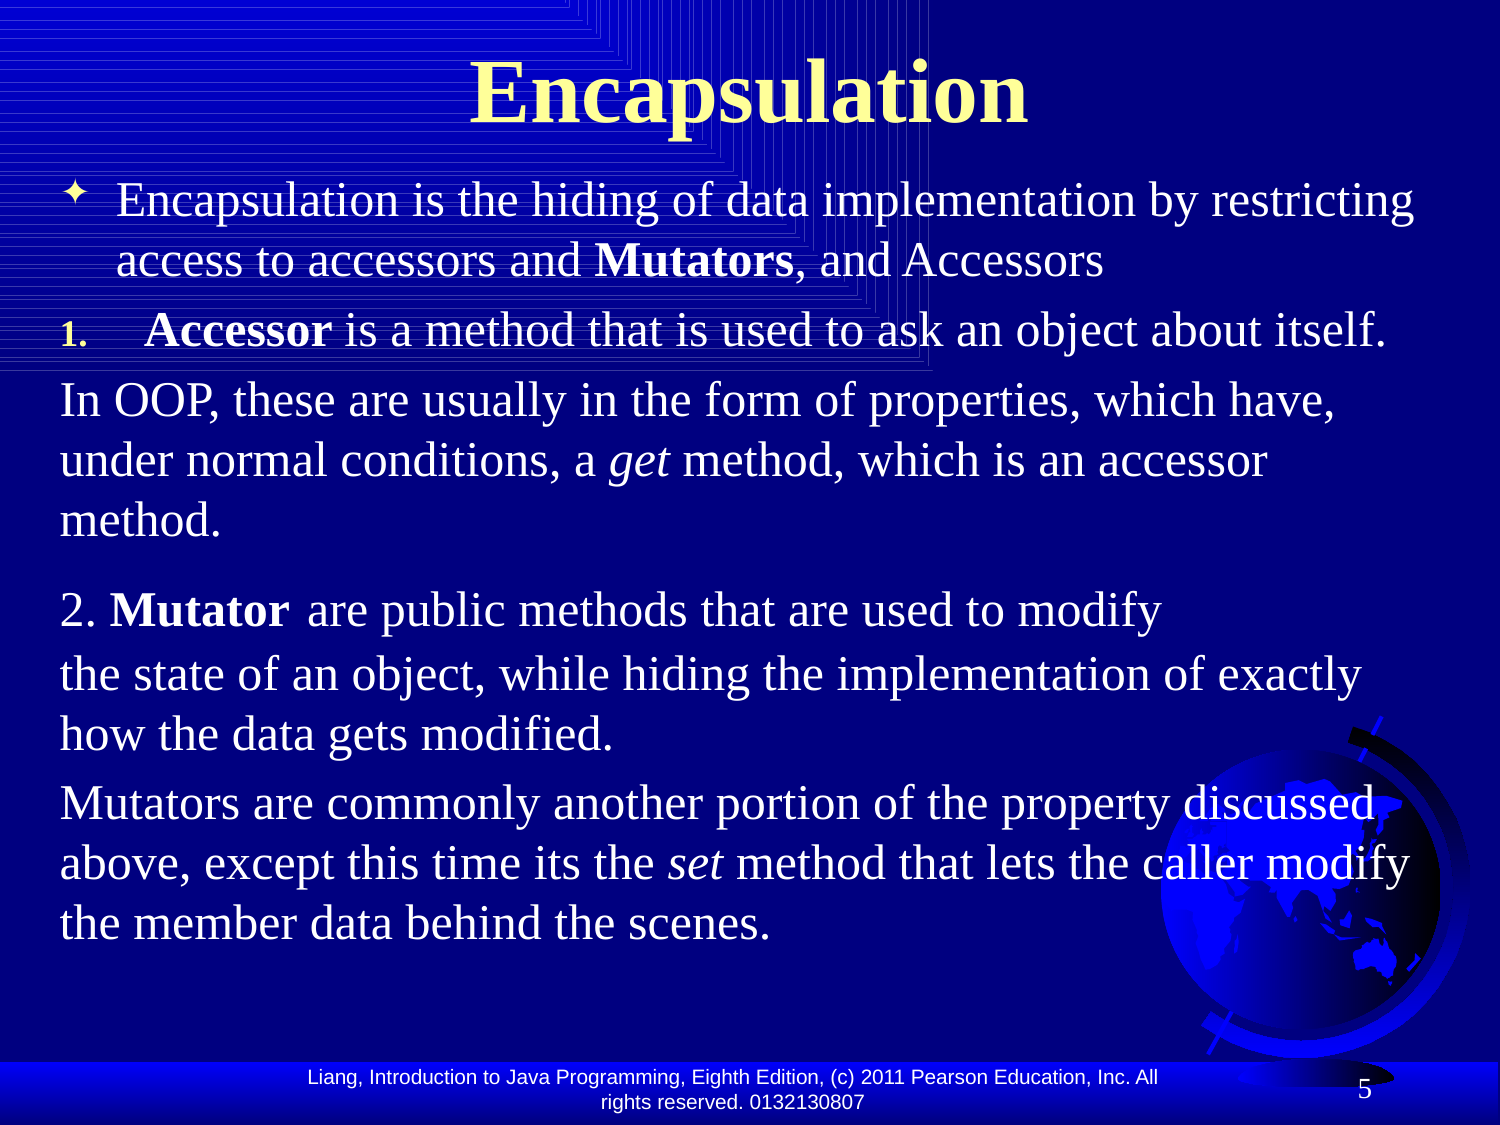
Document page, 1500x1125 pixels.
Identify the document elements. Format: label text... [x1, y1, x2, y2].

slide_number 5 [1074, 1049, 1388, 1125]
title Encapsulation [112, 46, 1388, 159]
list Encapsulation is the hiding of data implementation by restricting access to accessors and Mutators, and Accessors Accessor is a method that is used to ask an object about itself. In OOP, these are usually in the form of properties, which have, under normal conditions, a get method, which is an accessor method. 2. Mutator are public methods that are used to modify the state of an object, while hiding the implementation of exactly how the data gets modified. Mutators are commonly another portion of the property discussed above, except this time its the set method that lets the caller modify the member data behind the scenes. [44, 159, 1443, 1036]
